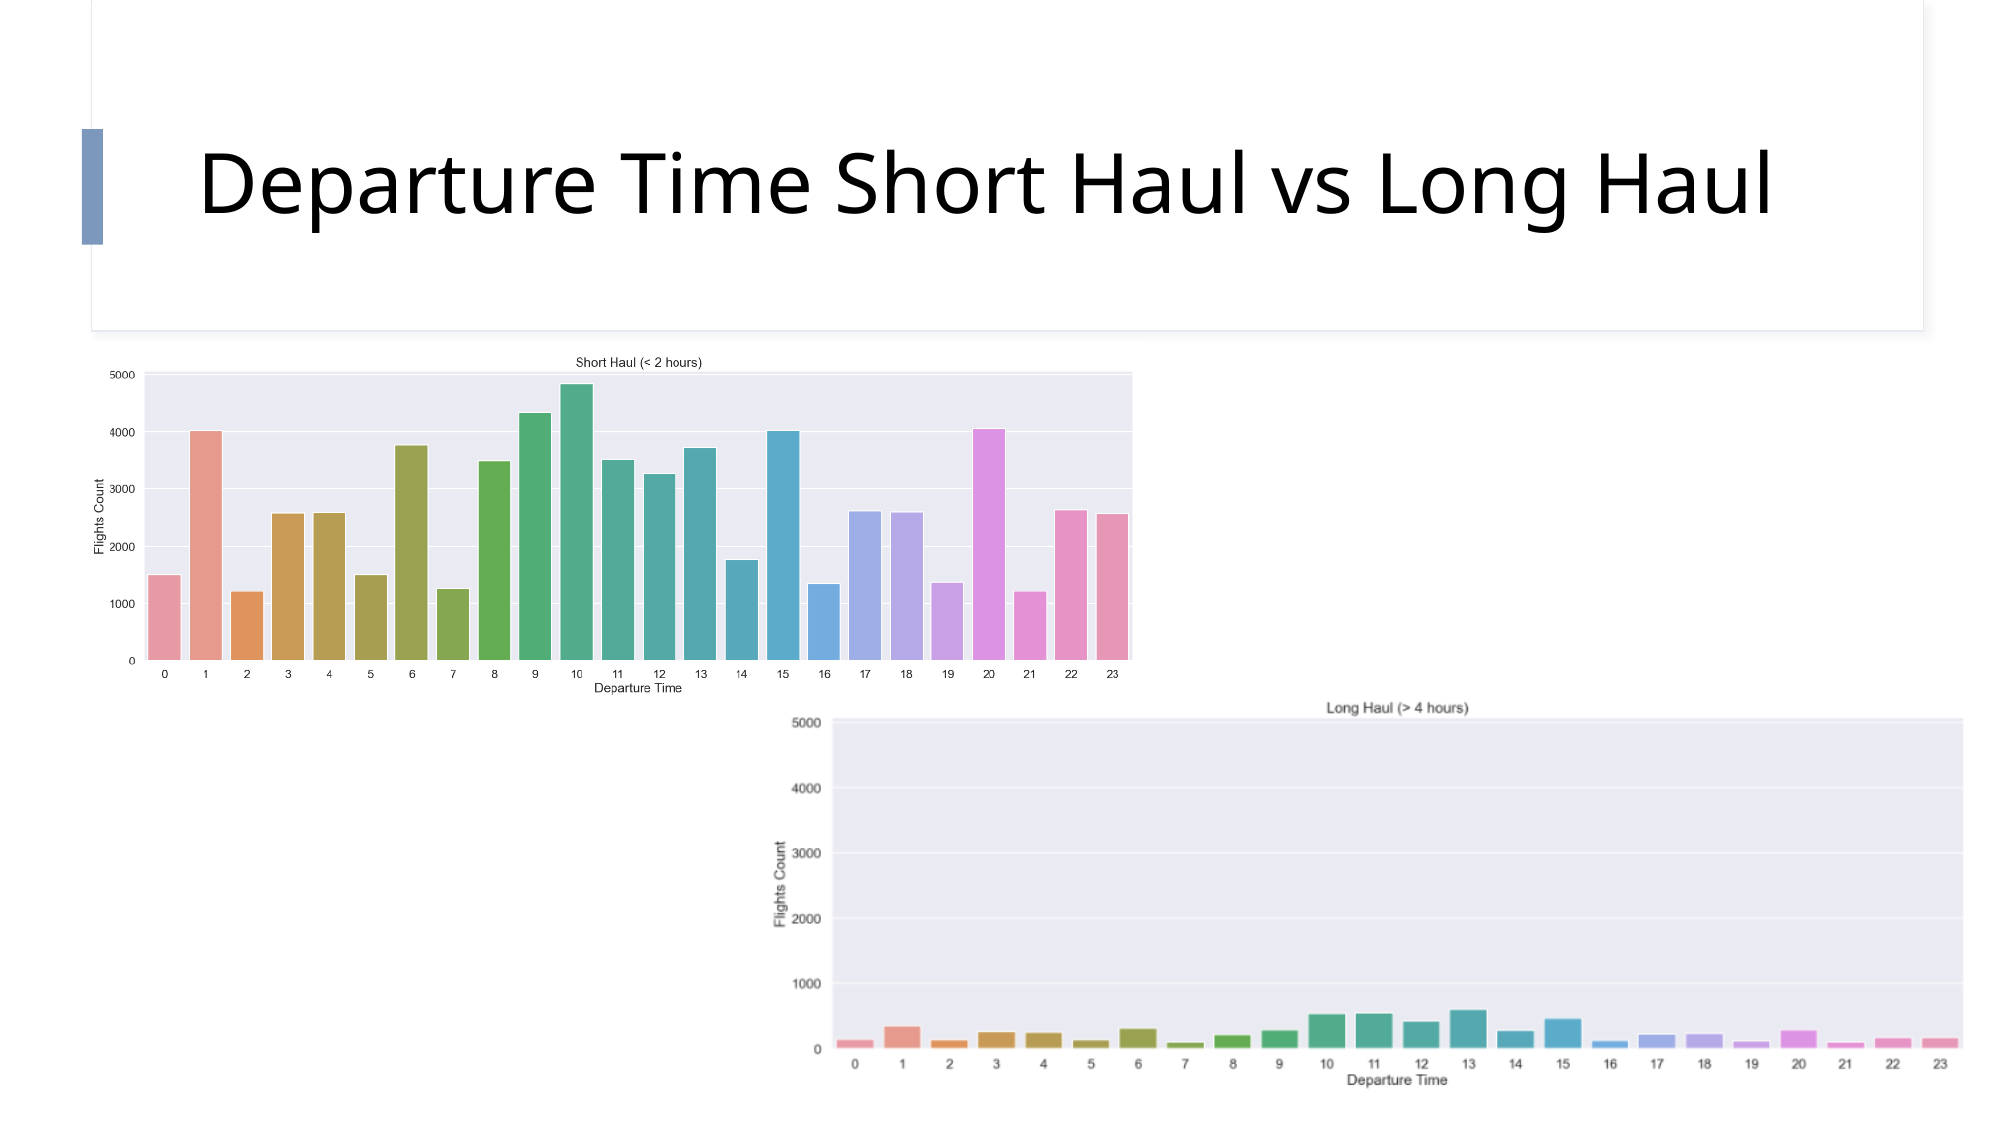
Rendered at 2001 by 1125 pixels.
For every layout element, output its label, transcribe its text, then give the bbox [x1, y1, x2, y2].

title Departure Time Short Haul vs Long Haul [183, 90, 1851, 284]
picture [79, 342, 1973, 1097]
